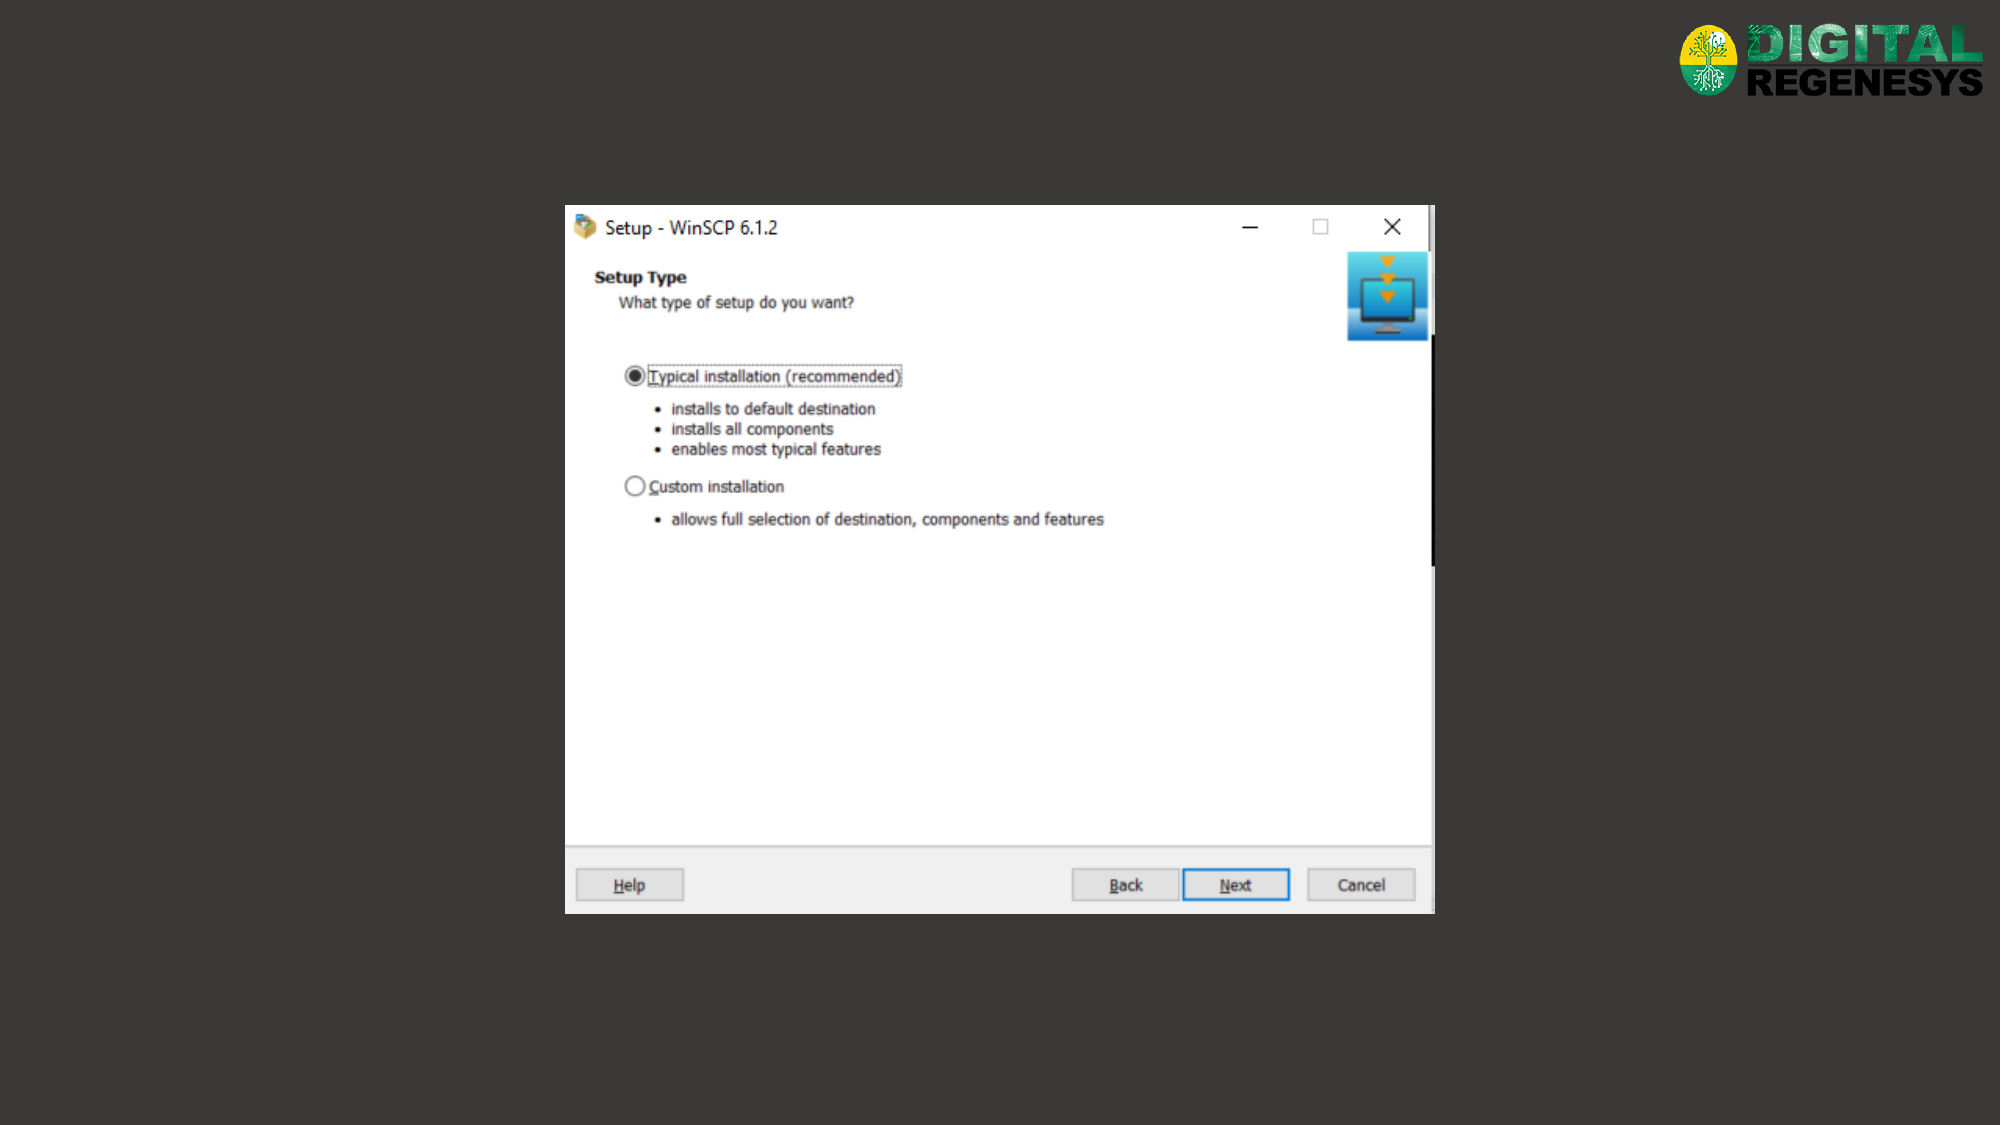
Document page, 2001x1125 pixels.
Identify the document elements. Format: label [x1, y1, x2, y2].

picture [1679, 20, 1989, 99]
picture [565, 205, 1435, 914]
